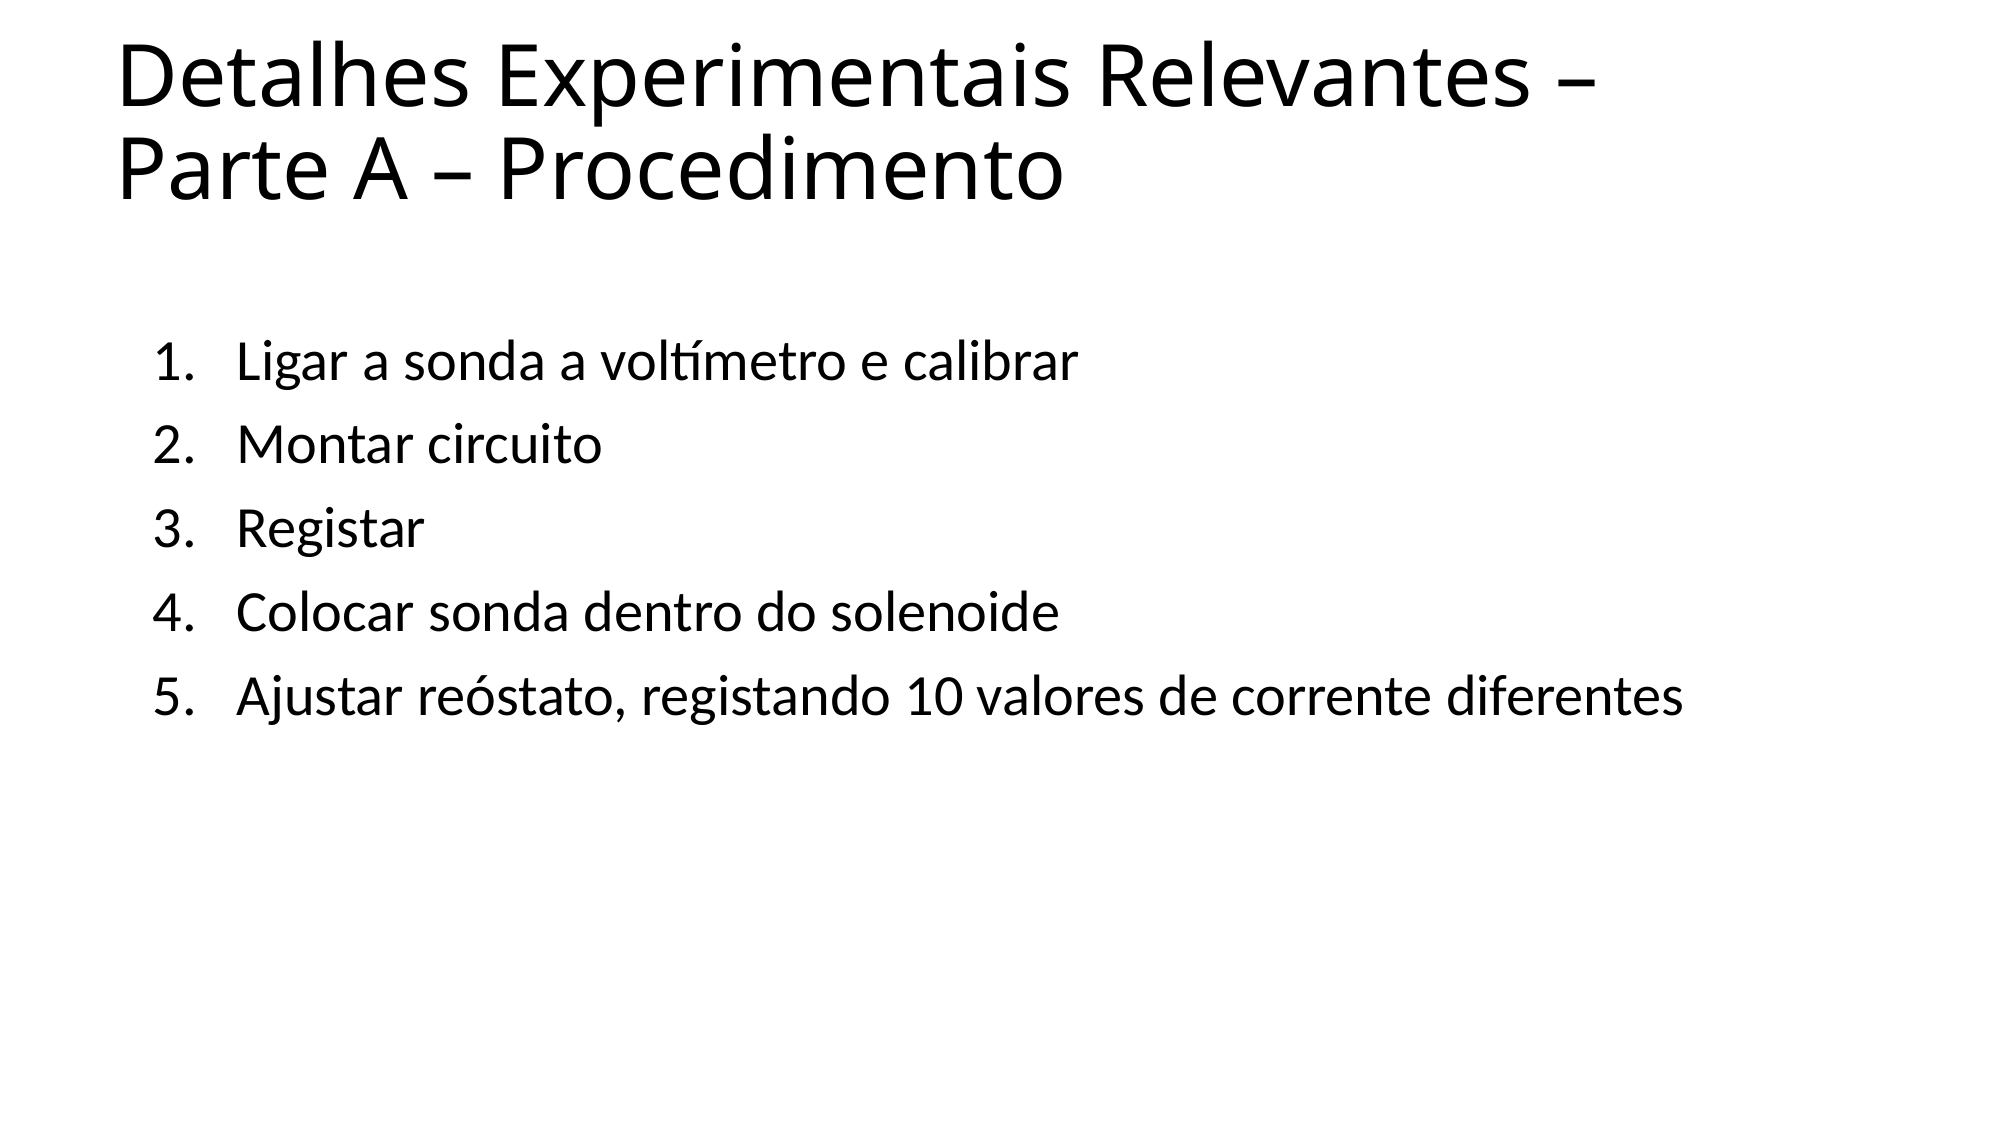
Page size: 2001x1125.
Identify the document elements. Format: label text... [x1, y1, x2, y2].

title Detalhes Experimentais Relevantes – Parte A – Procedimento [100, 24, 1851, 226]
